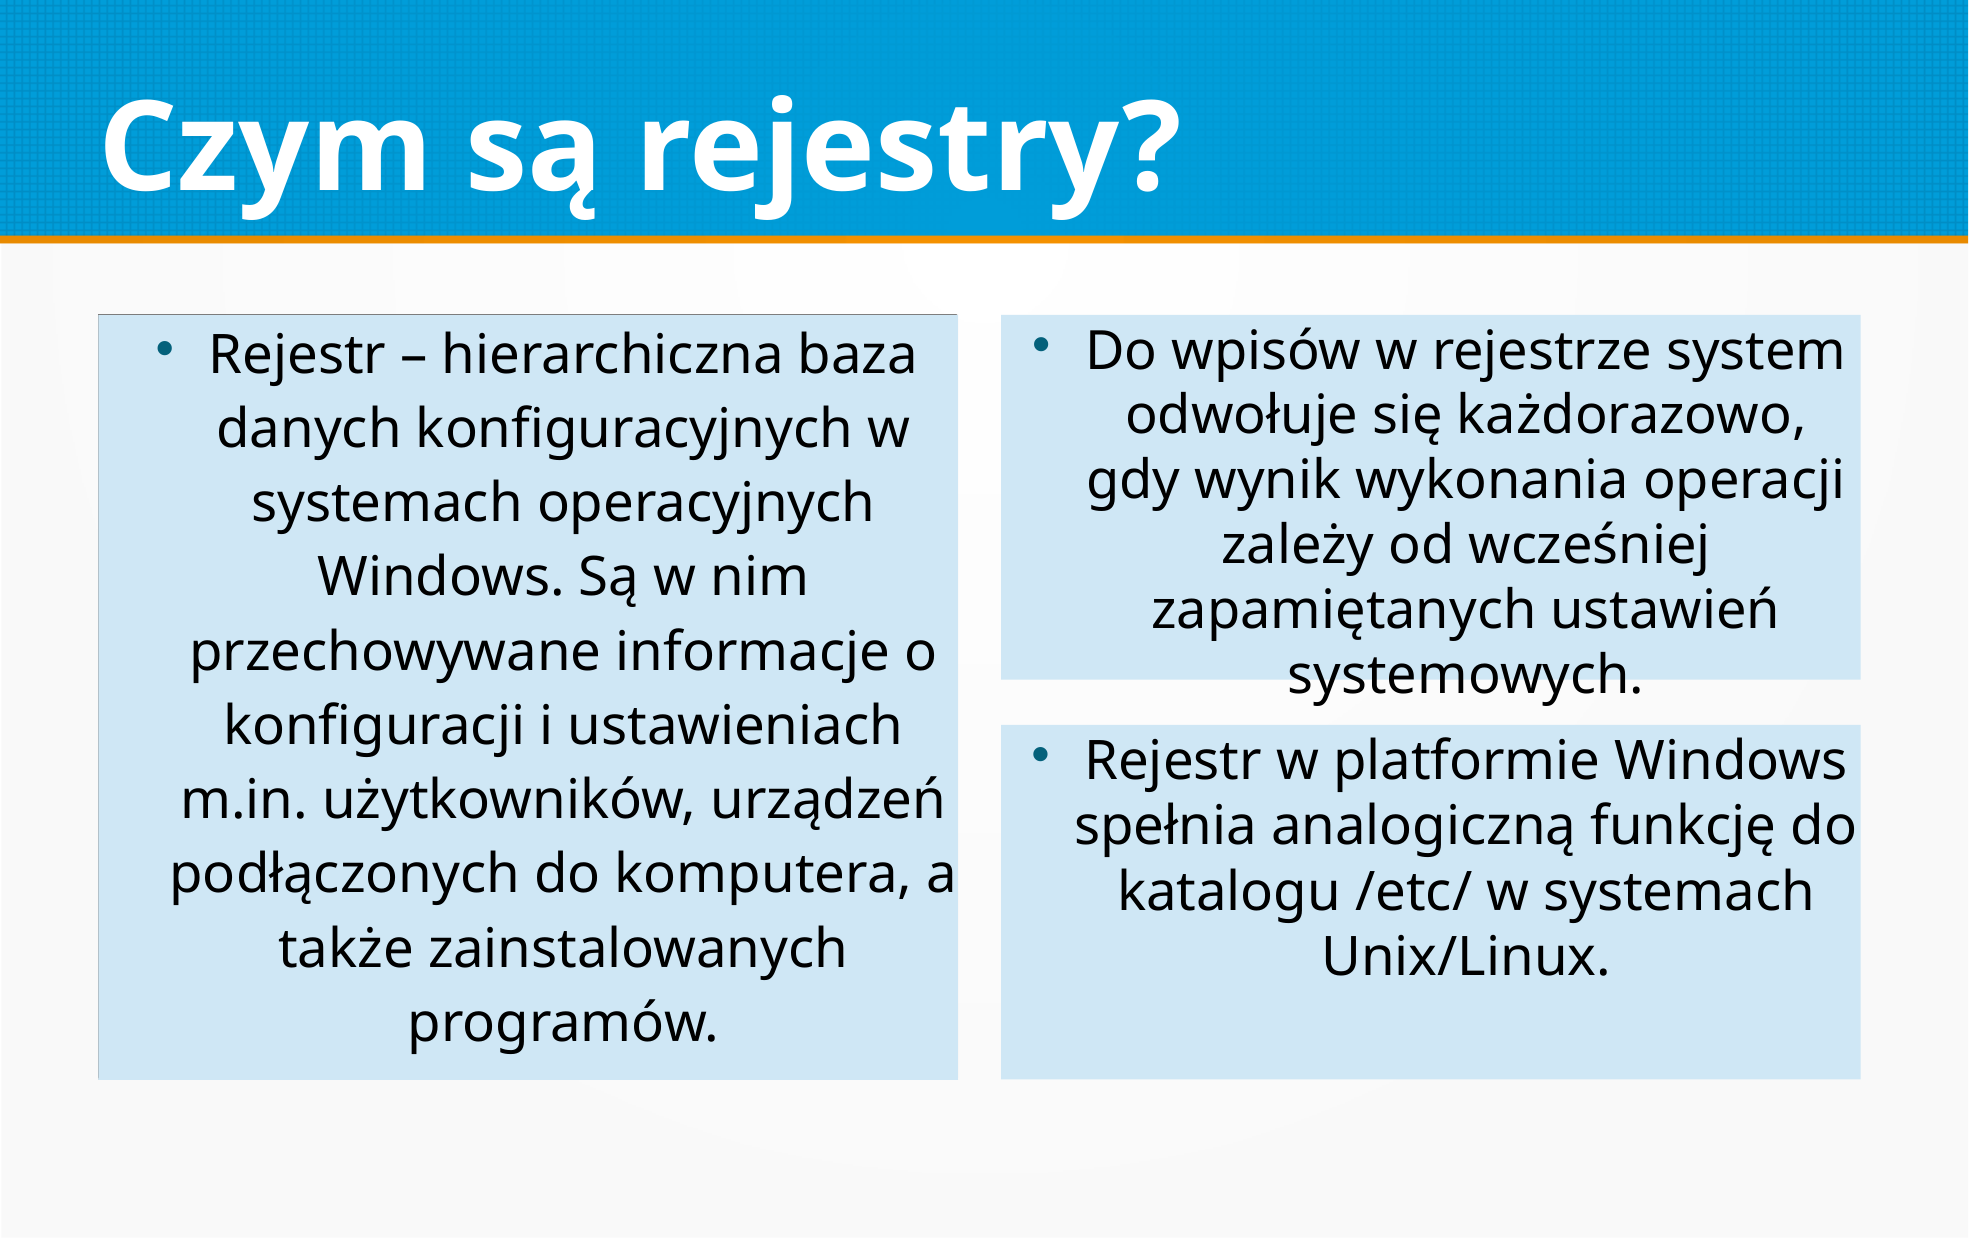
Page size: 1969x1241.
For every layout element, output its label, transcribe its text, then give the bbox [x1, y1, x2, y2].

text_box Rejestr w platformie Windows spełnia analogiczną funkcję do katalogu /etc/ w systemach Unix/Linux. [1001, 724, 1861, 1080]
picture [0, 236, 1969, 1241]
text_box Rejestr – hierarchiczna baza danych konfiguracyjnych w systemach operacyjnych Windows. Są w nim przechowywane informacje o konfiguracji i ustawieniach m.in. użytkowników, urządzeń podłączonych do komputera, a także zainstalowanych programów. [98, 315, 958, 1080]
text_box Czym są rejestry? [98, 19, 1870, 227]
text_box Do wpisów w rejestrze system odwołuje się każdorazowo, gdy wynik wykonania operacji zależy od wcześniej zapamiętanych ustawień systemowych. [1001, 314, 1861, 680]
